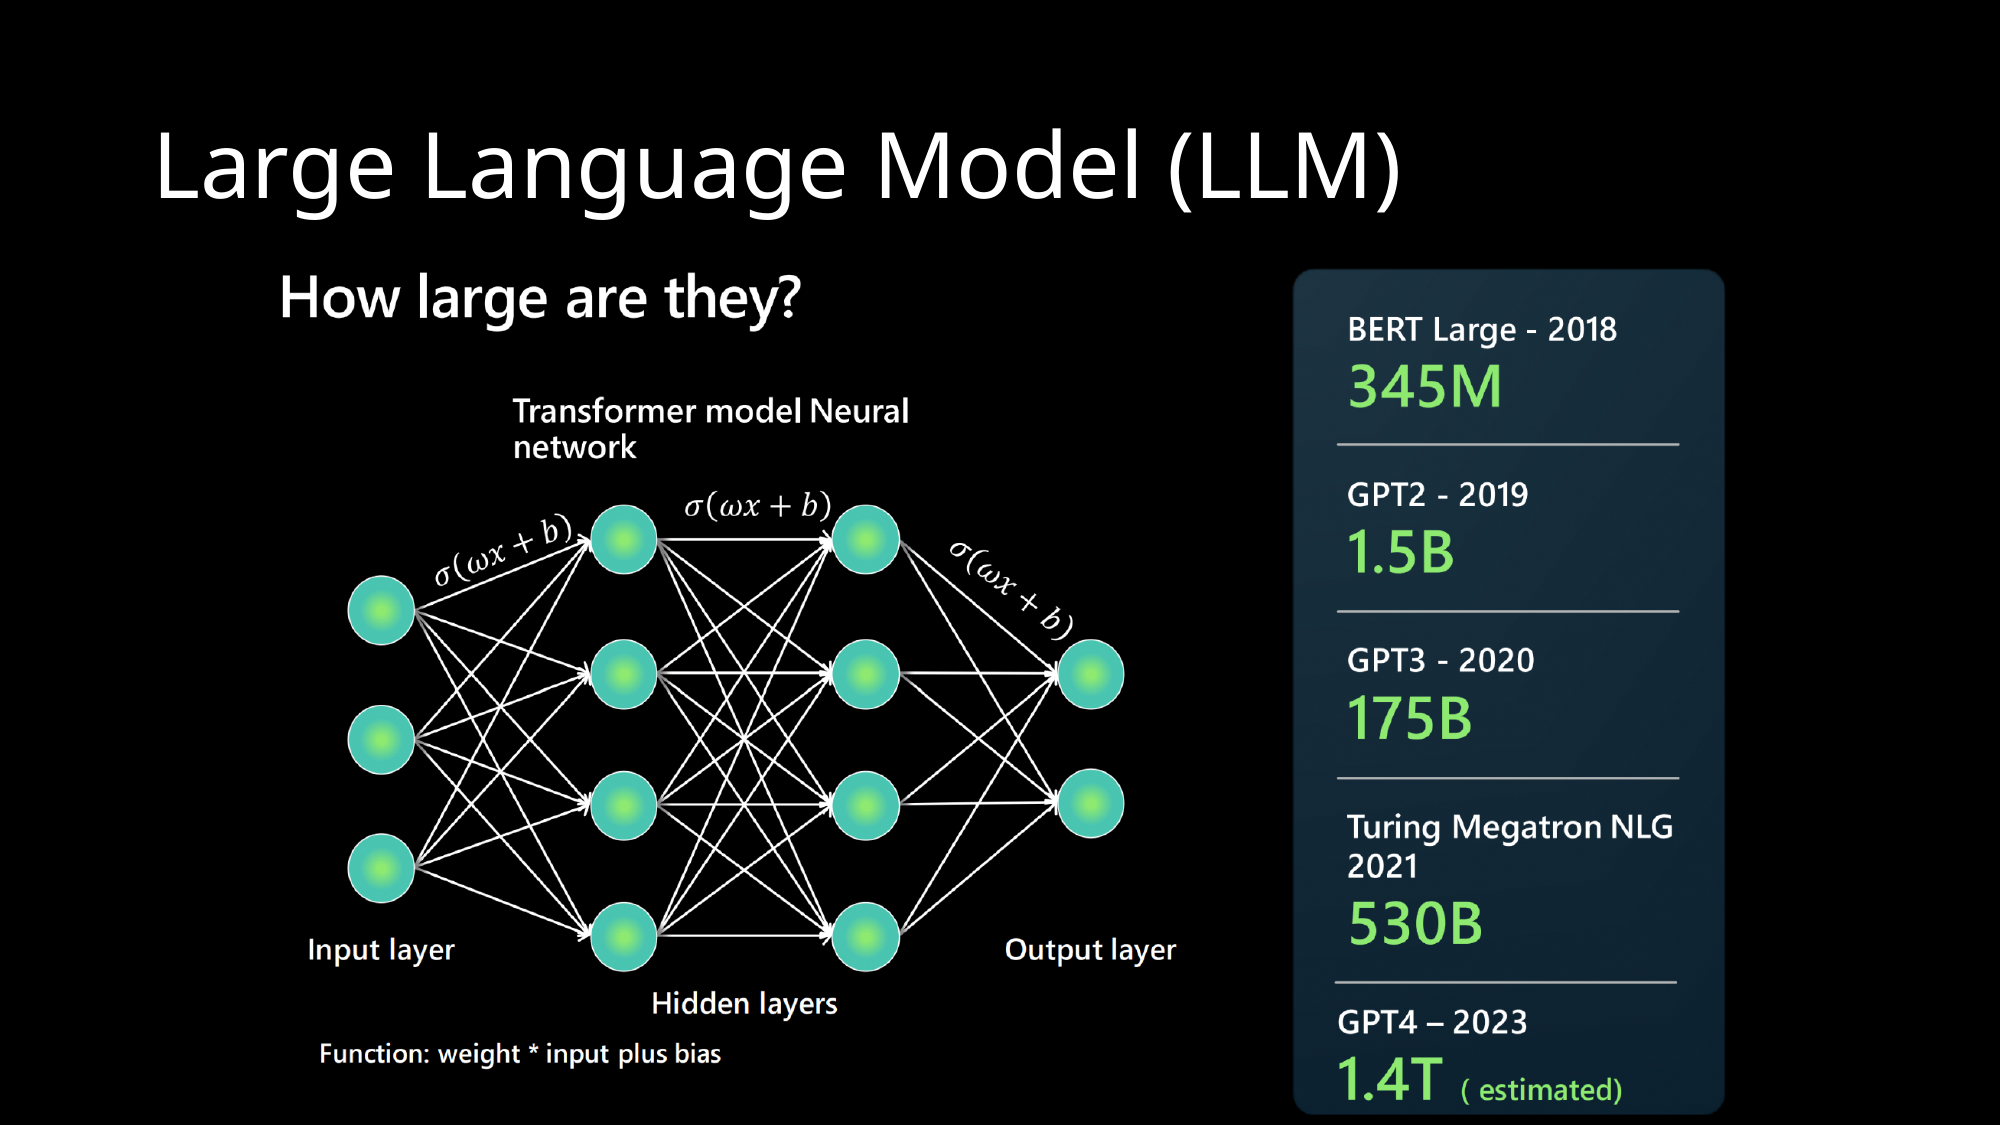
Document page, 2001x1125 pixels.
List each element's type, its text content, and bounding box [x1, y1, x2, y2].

picture [213, 251, 1787, 1125]
title Large Language Model (LLM) [137, 59, 1863, 278]
